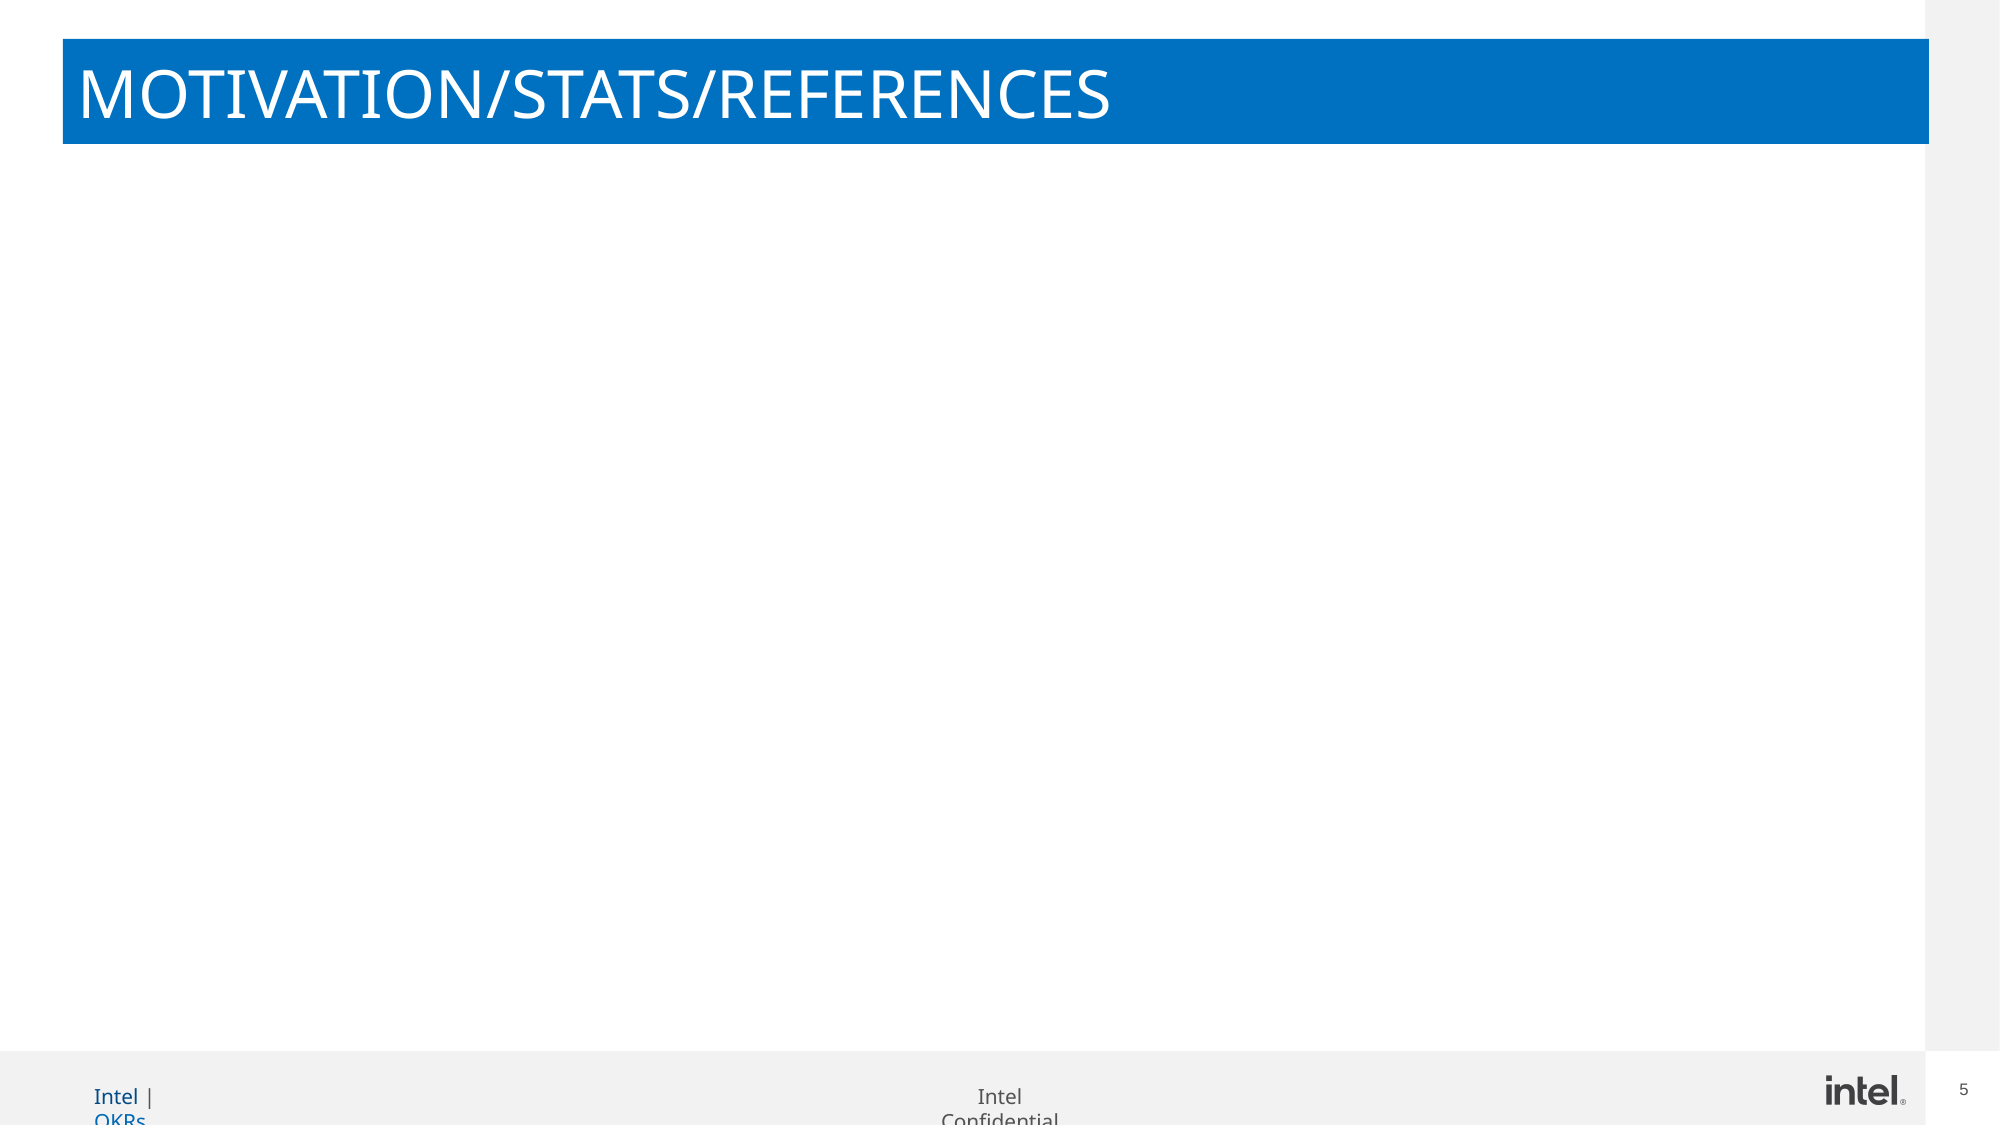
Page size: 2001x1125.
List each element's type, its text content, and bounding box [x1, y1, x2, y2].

text_box MOTIVATION/STATS/REFERENCES [62, 38, 1929, 144]
picture [1826, 1075, 1906, 1105]
